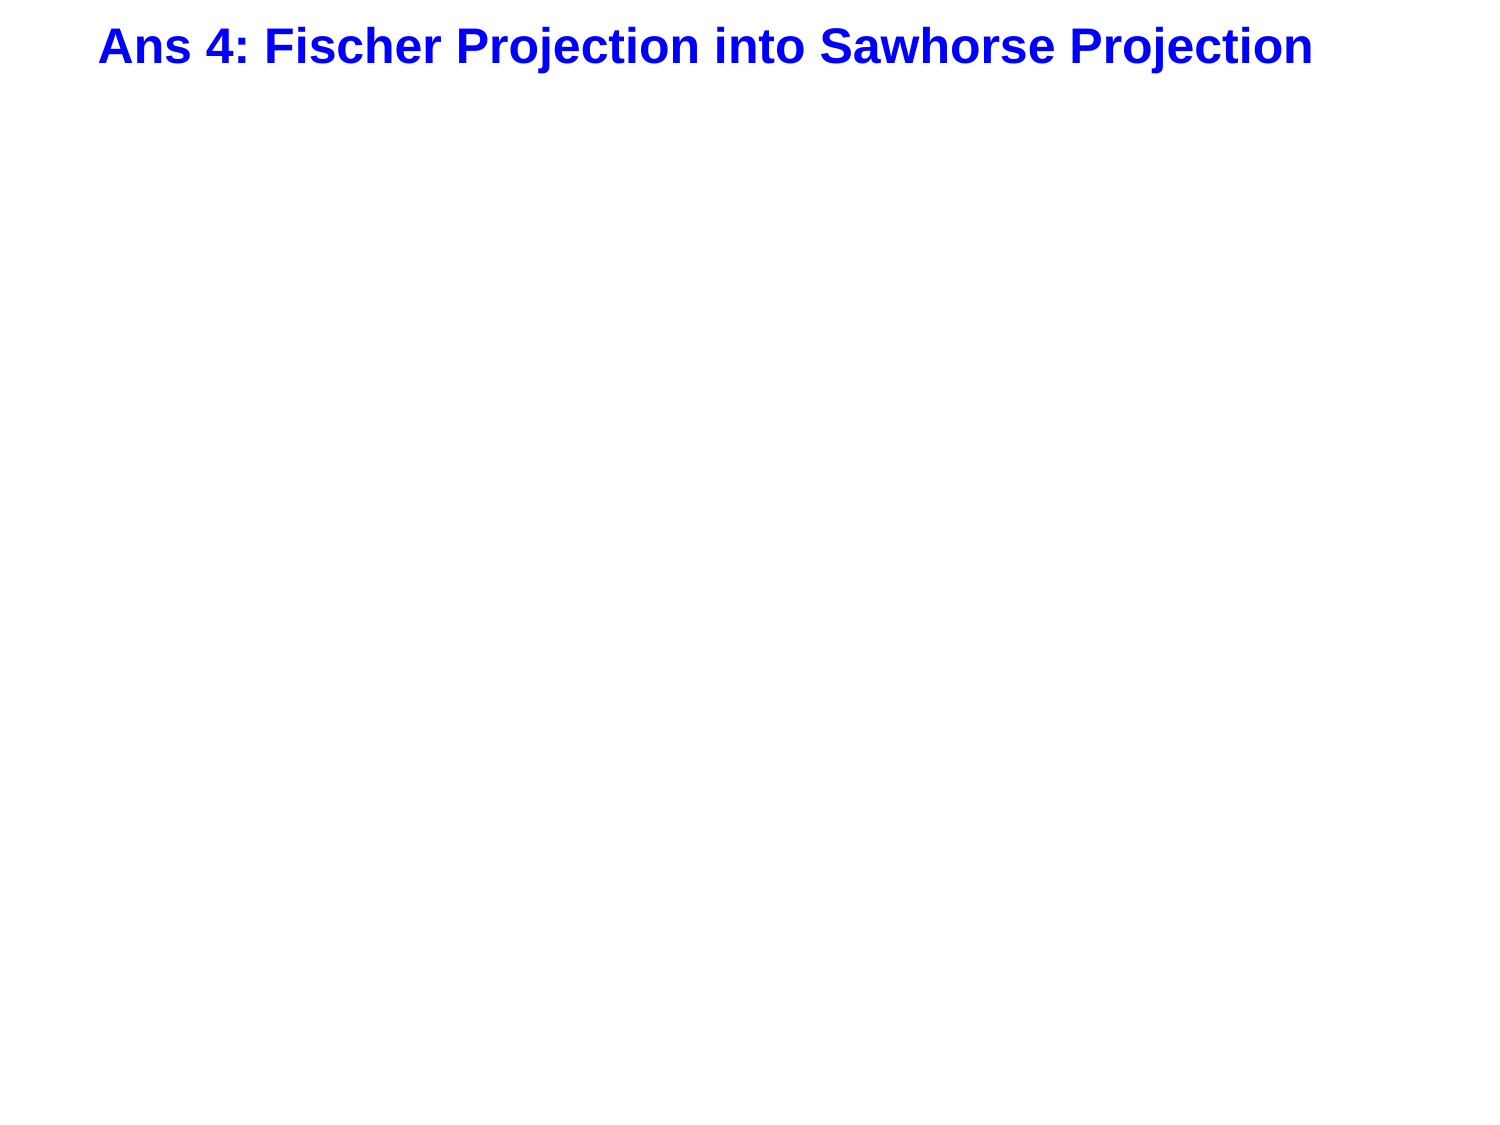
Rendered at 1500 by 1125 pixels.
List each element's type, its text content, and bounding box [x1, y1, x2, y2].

title Ans 4: Fischer Projection into Sawhorse Projection [37, 0, 1375, 88]
